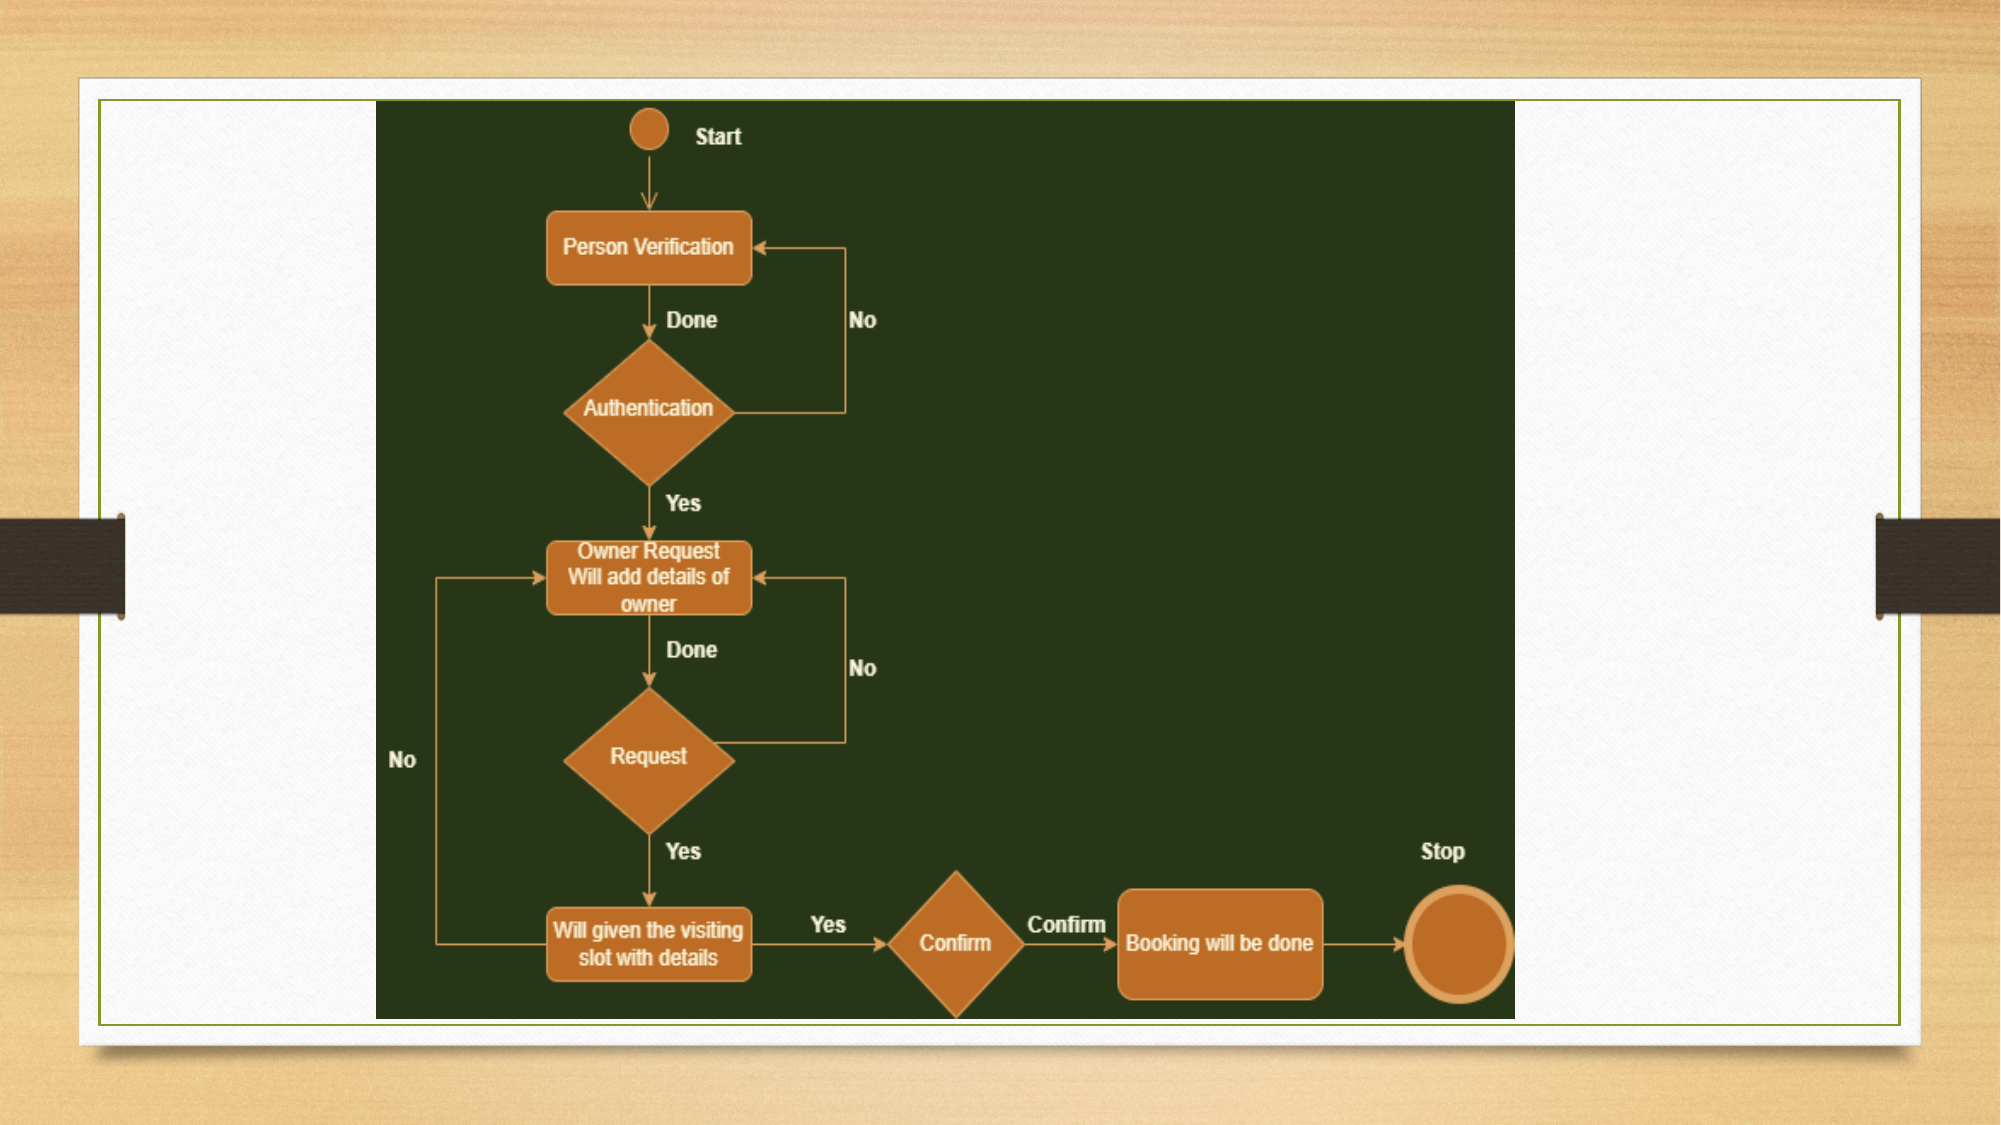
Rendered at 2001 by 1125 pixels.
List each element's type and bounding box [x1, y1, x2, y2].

picture [0, 0, 2001, 1125]
list [376, 101, 1515, 1019]
